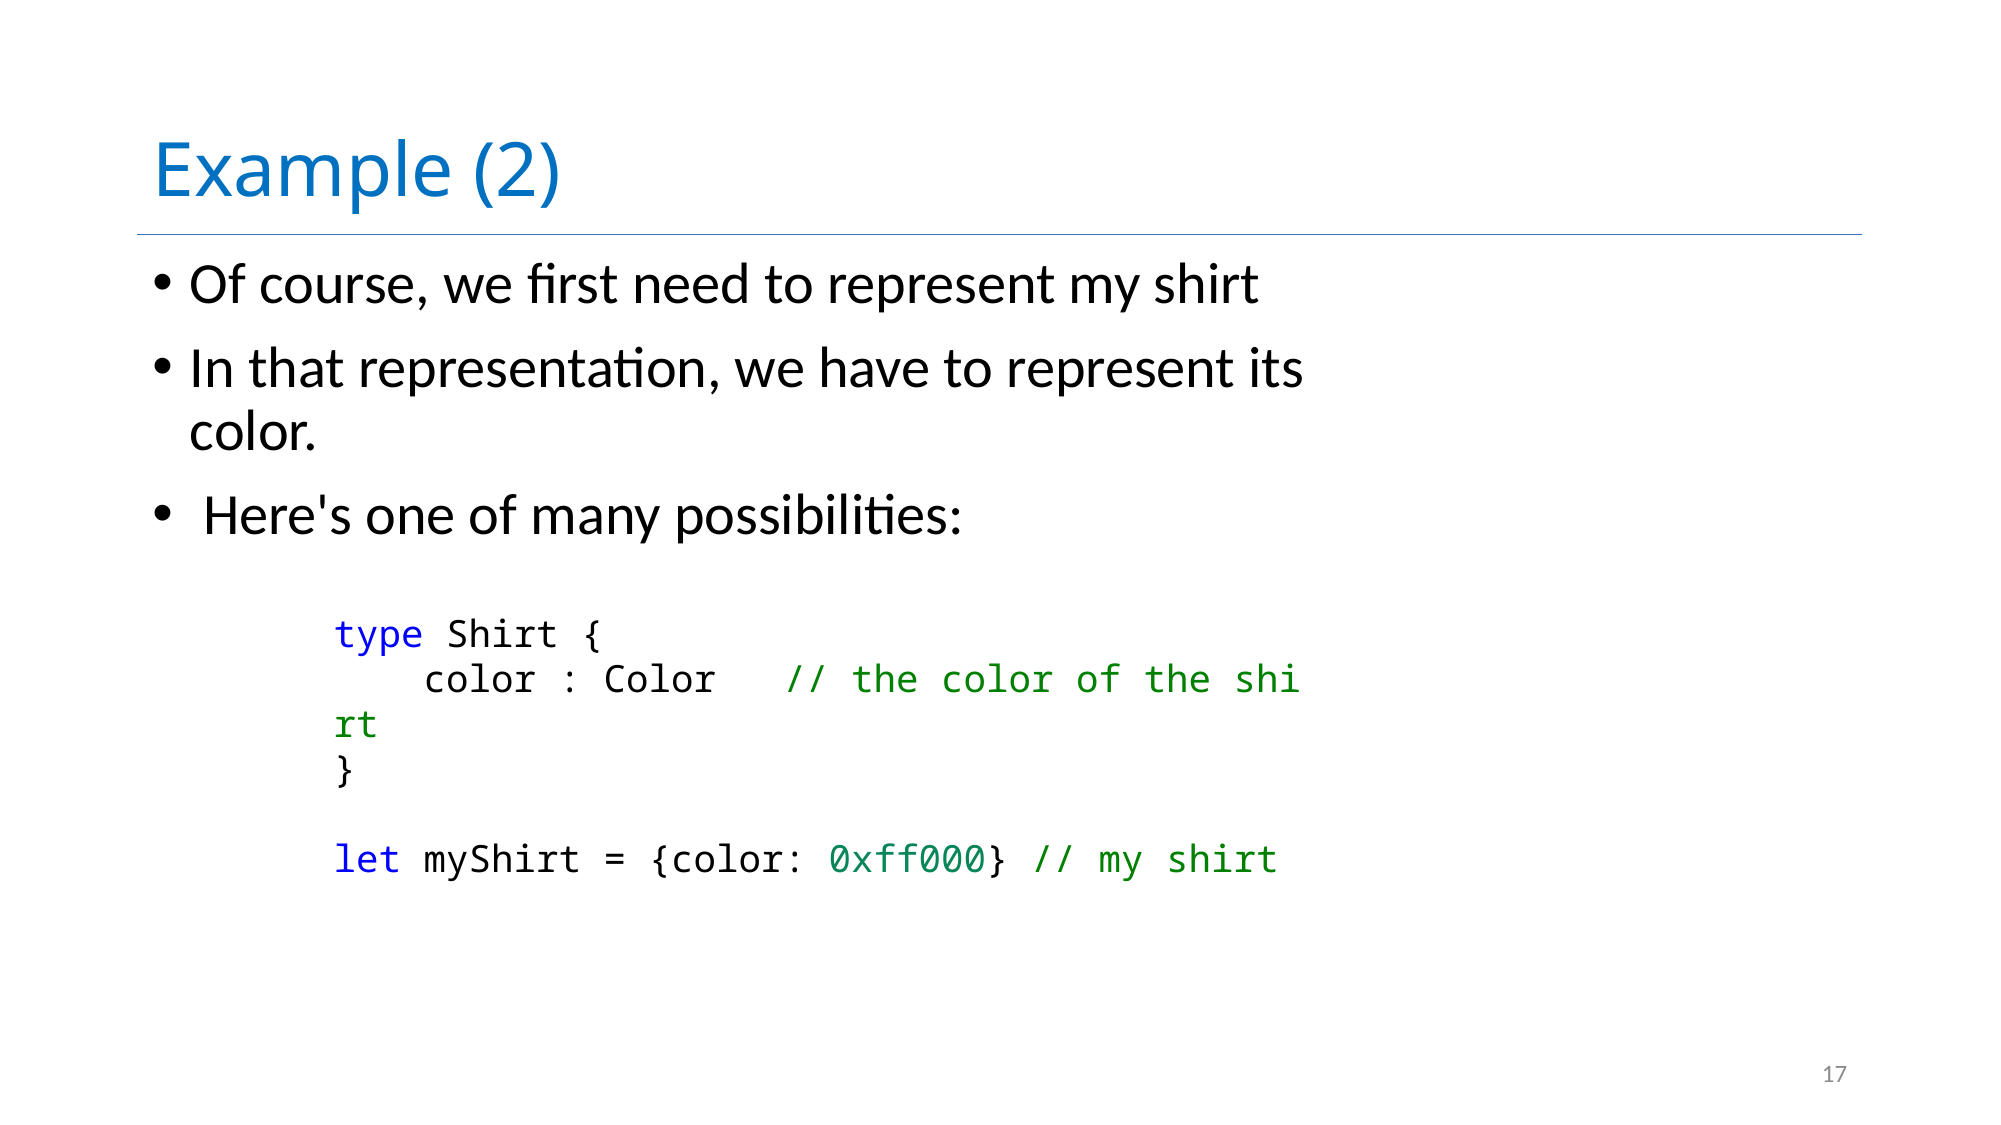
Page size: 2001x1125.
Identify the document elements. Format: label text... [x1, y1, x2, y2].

list Of course, we first need to represent my shirt In that representation, we have to represent its color. Here's one of many possibilities: [137, 246, 1432, 960]
text_box type Shirt { color : Color // the color of the shirt } let myShirt = {color: 0xff000} // my shirt [318, 602, 1319, 888]
title Example (2) [137, 3, 1863, 221]
slide_number 17 [1412, 1042, 1863, 1103]
